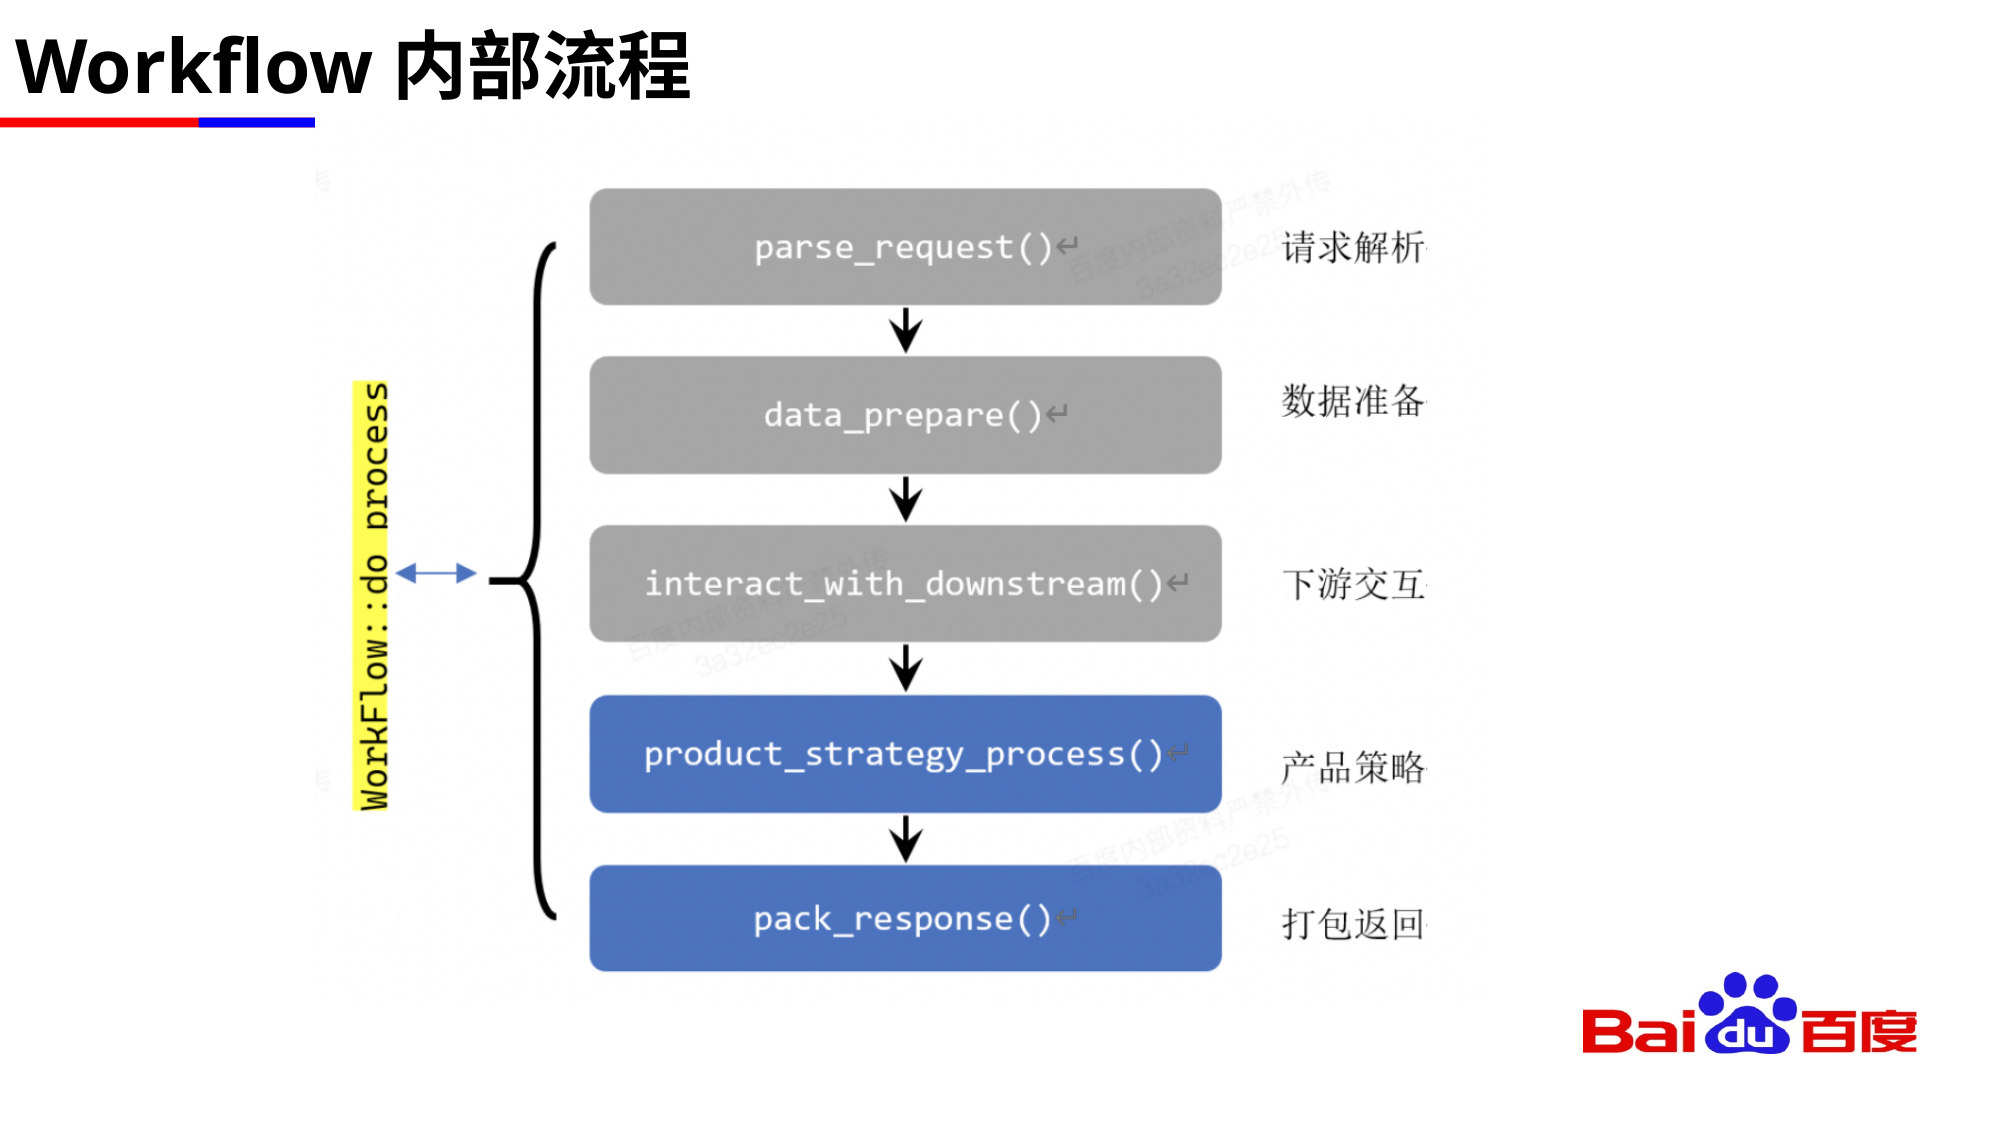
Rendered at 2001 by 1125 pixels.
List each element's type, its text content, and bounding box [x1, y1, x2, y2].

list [315, 116, 1485, 1009]
picture [1583, 972, 1917, 1054]
title Workflow内部流程 [0, 0, 1801, 128]
